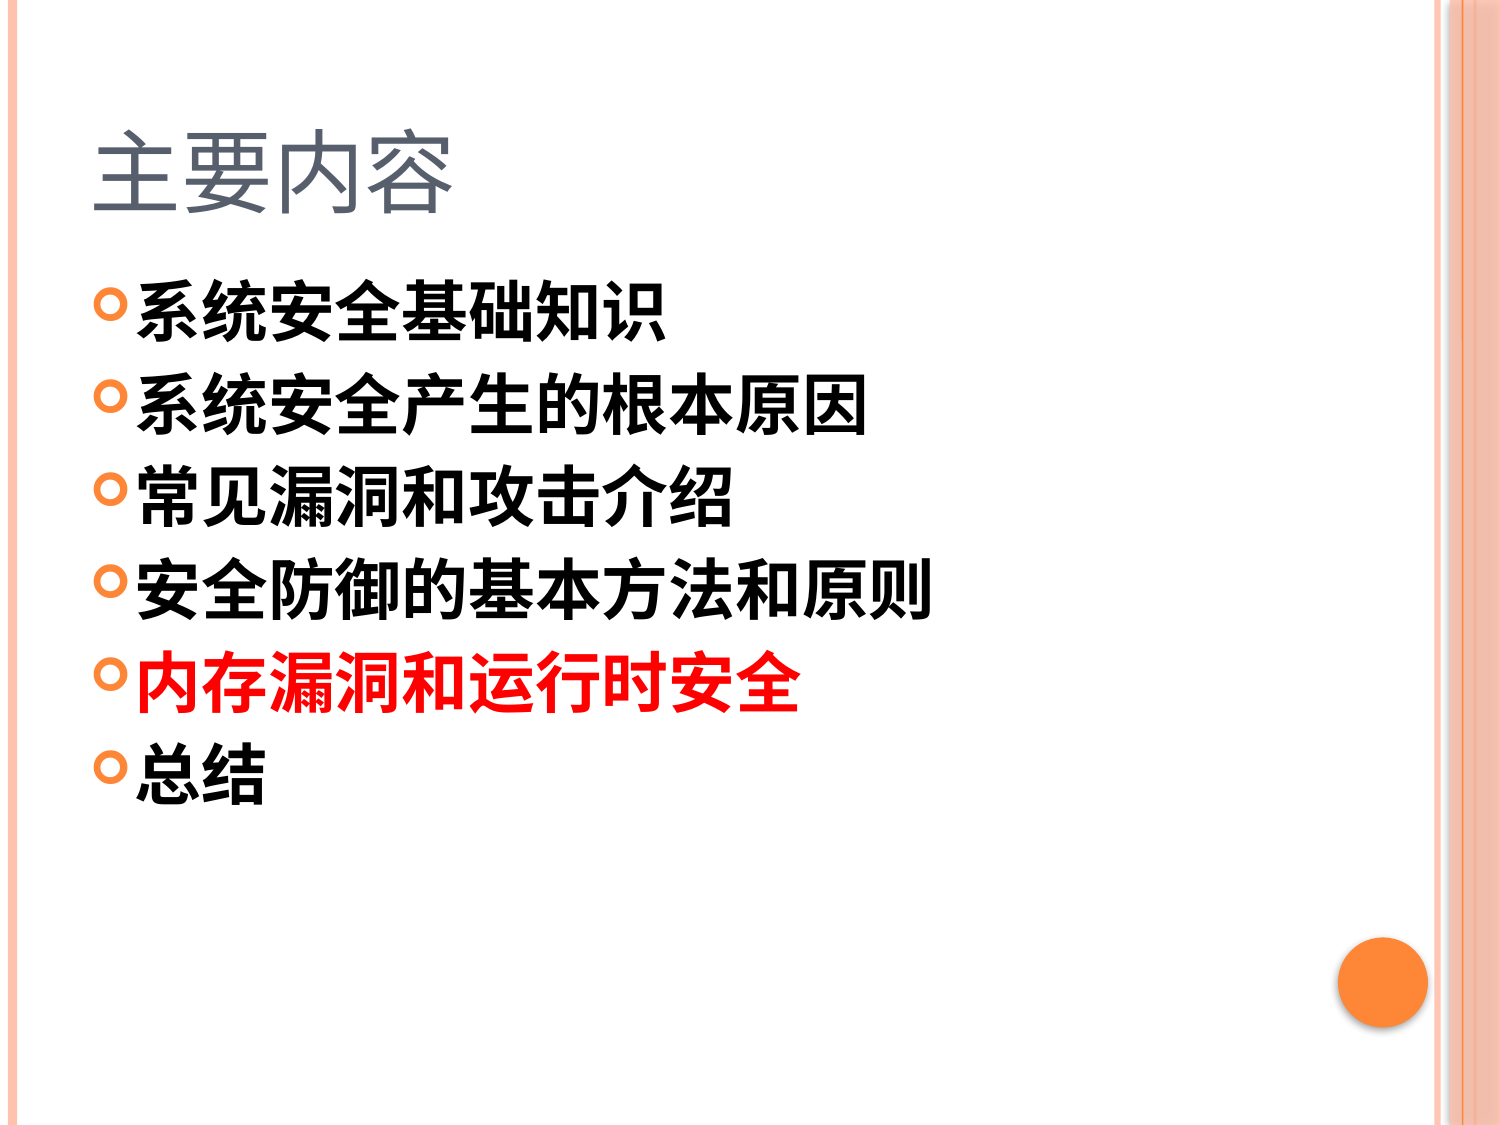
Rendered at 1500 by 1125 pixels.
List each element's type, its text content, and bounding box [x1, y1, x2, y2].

list 系统安全基础知识 系统安全产生的根本原因 常见漏洞和攻击介绍 安全防御的基本方法和原则 内存漏洞和运行时安全 总结 [75, 262, 1300, 1062]
title 主要内容 [75, 45, 1300, 233]
